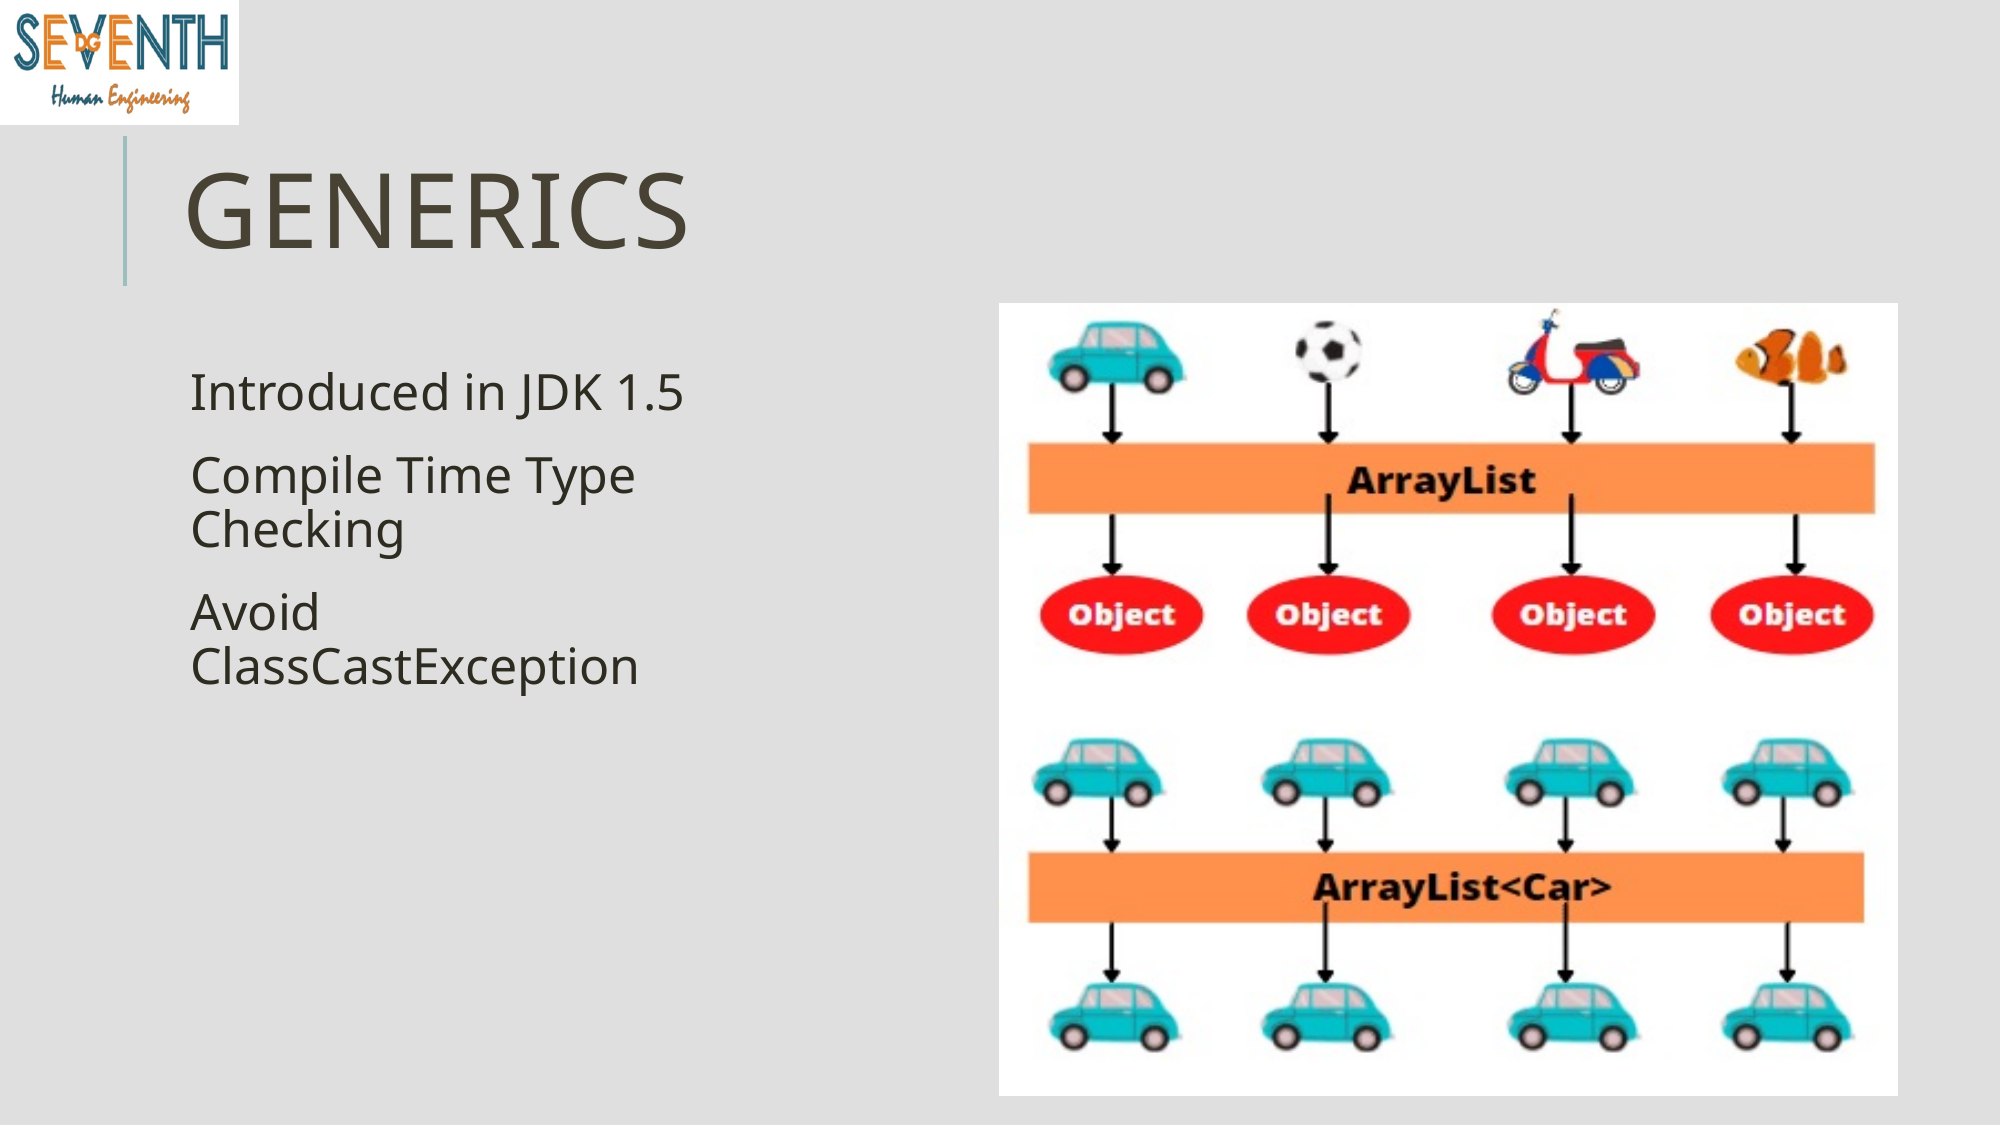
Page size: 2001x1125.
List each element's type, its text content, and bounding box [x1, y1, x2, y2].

title Generics [168, 96, 1763, 342]
list Introduced in JDK 1.5 Compile Time Type Checking Avoid ClassCastException [168, 359, 782, 980]
picture [0, 0, 239, 125]
picture [999, 303, 1898, 1096]
